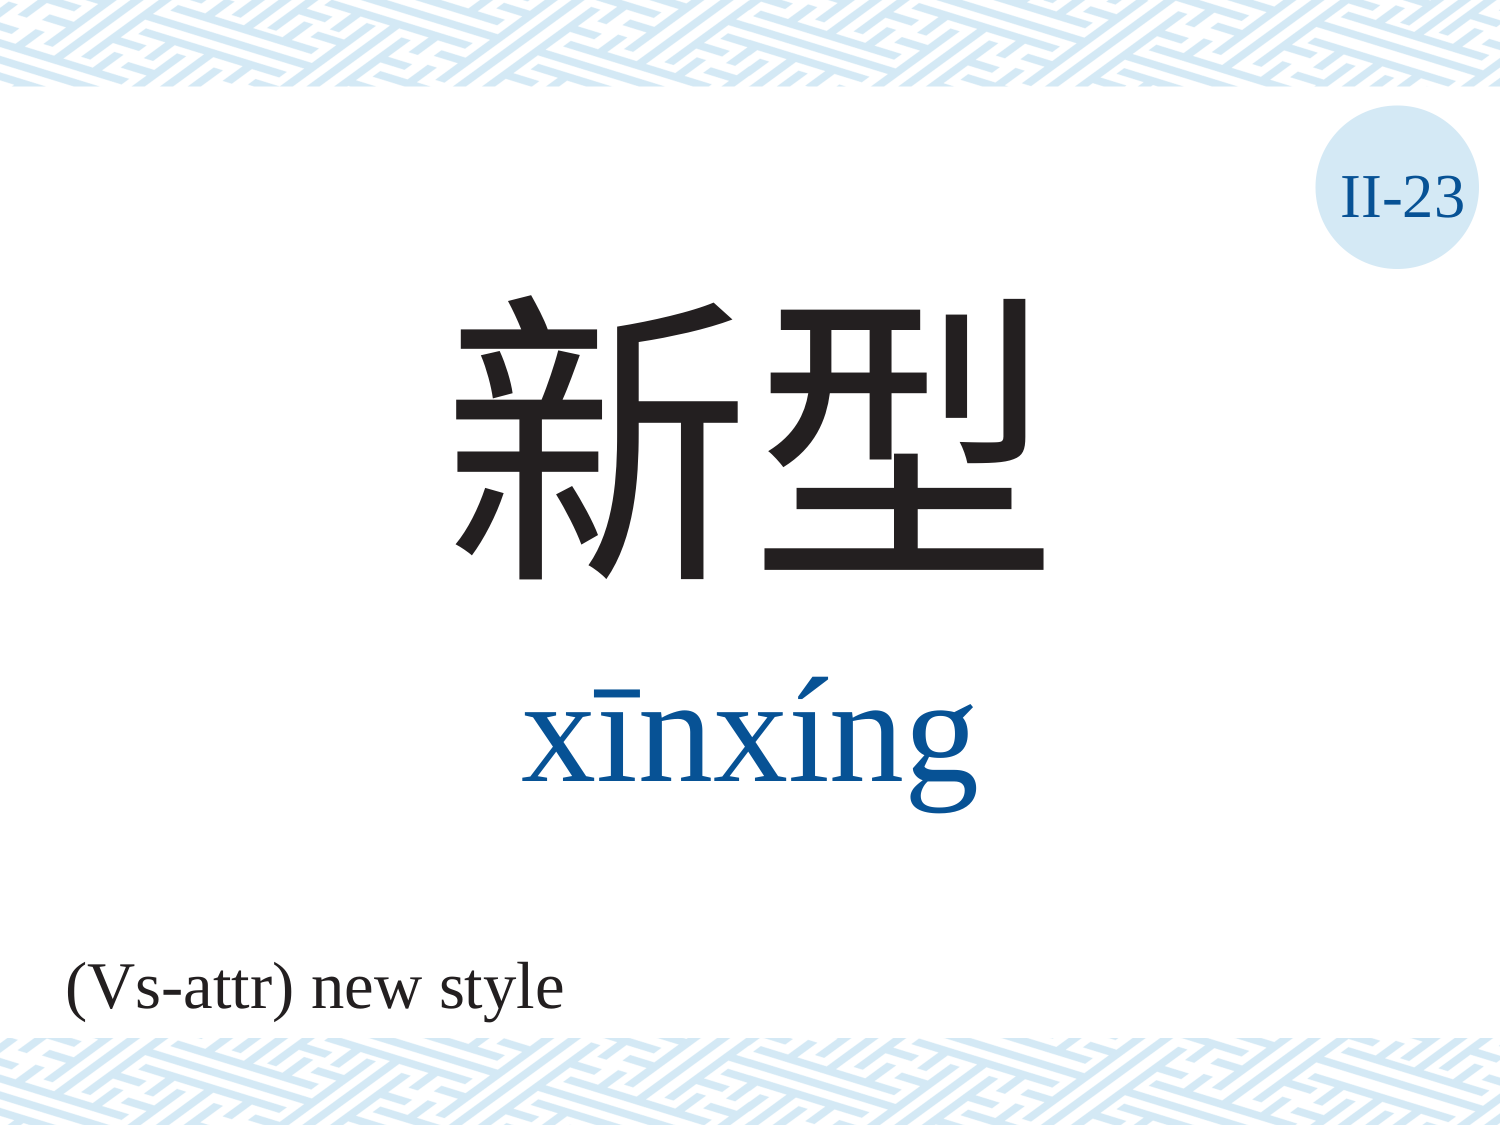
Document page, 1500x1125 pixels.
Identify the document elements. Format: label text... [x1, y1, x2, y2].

text_box (Vs-attr) new style [62, 942, 567, 1023]
text_box II-23 新型 xīnxíng [439, 154, 1467, 812]
picture [0, 0, 1500, 1125]
